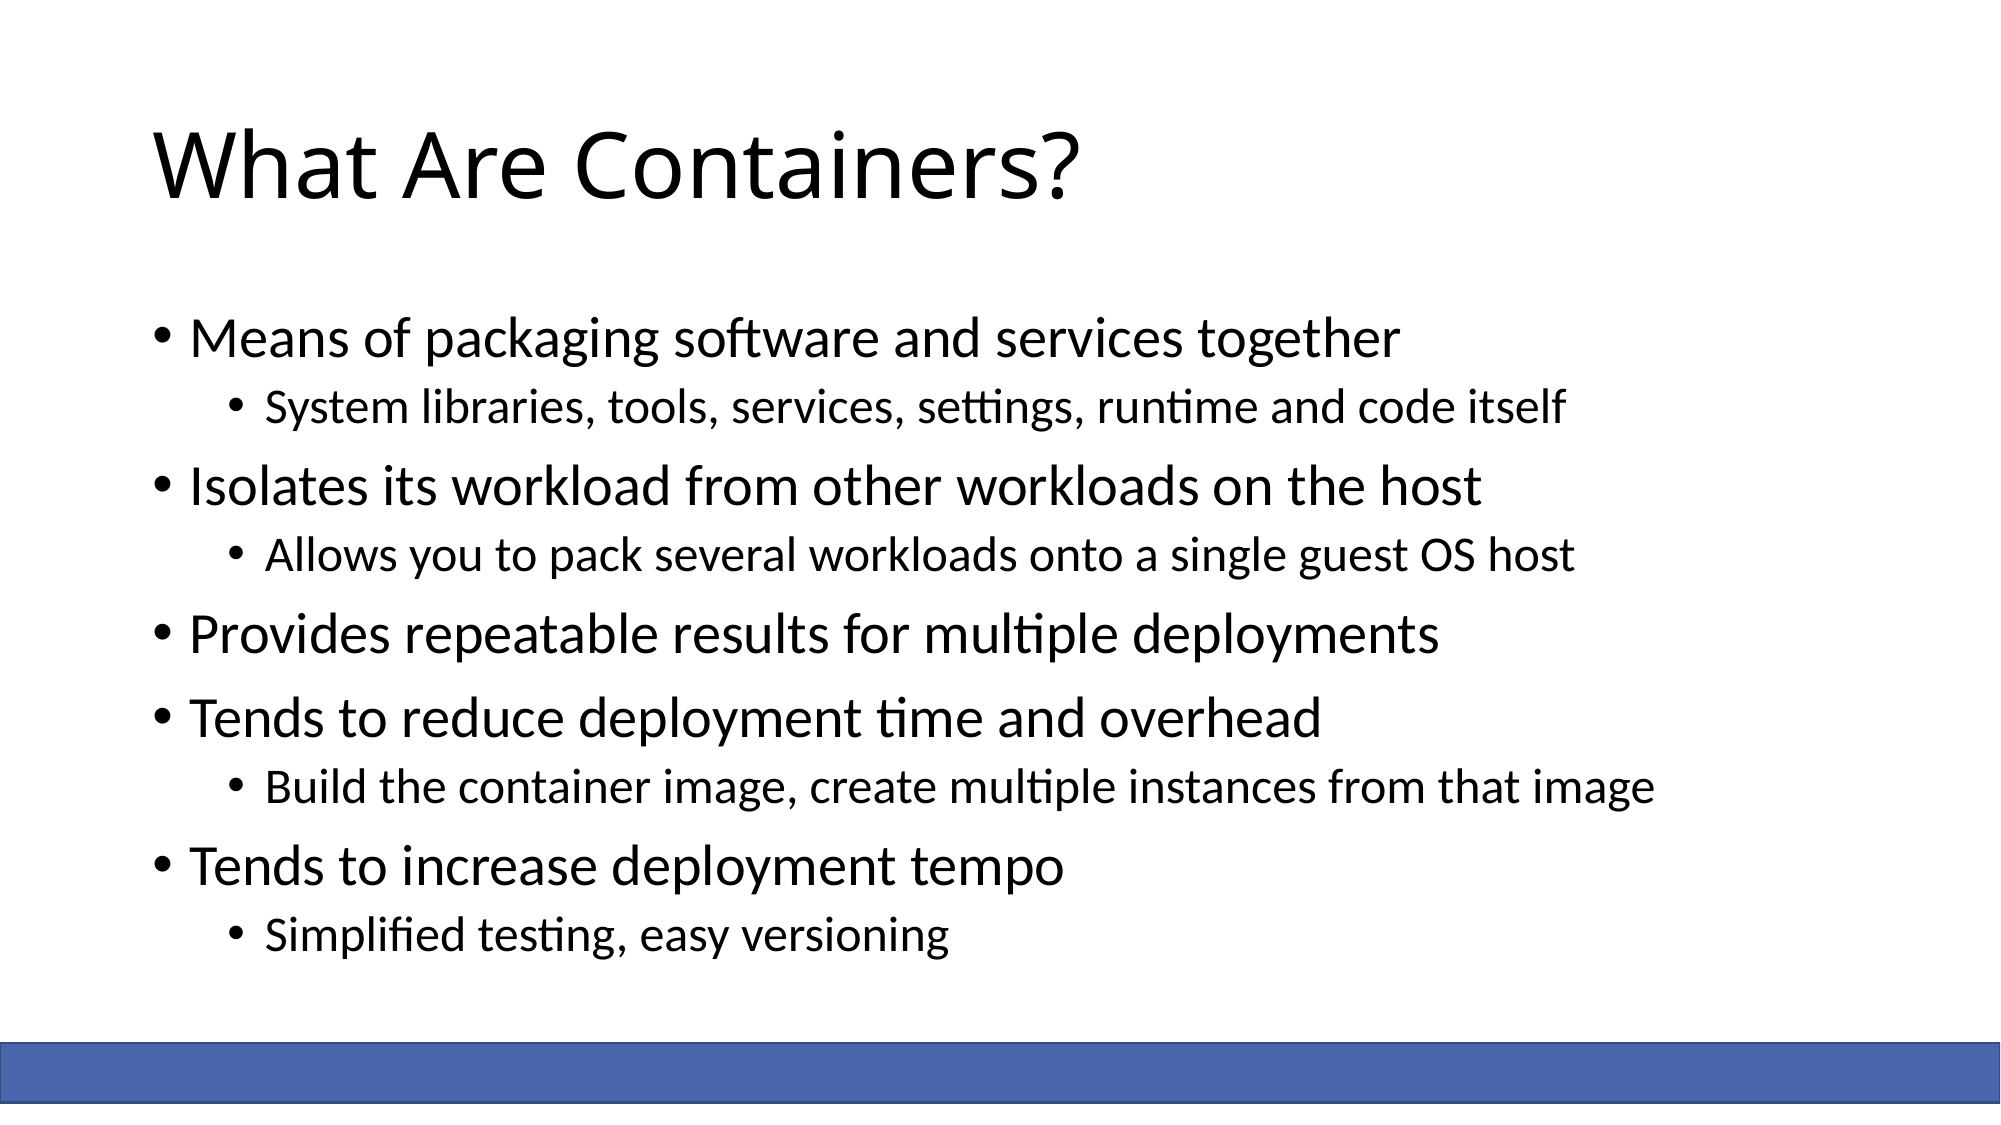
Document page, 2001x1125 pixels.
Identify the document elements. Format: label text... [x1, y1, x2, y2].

title What Are Containers? [137, 59, 1863, 278]
list Means of packaging software and services together System libraries, tools, services, settings, runtime and code itself Isolates its workload from other workloads on the host Allows you to pack several workloads onto a single guest OS host Provides repeatable results for multiple deployments Tends to reduce deployment time and overhead Build the container image, create multiple instances from that image Tends to increase deployment tempo Simplified testing, easy versioning [137, 299, 1863, 1014]
